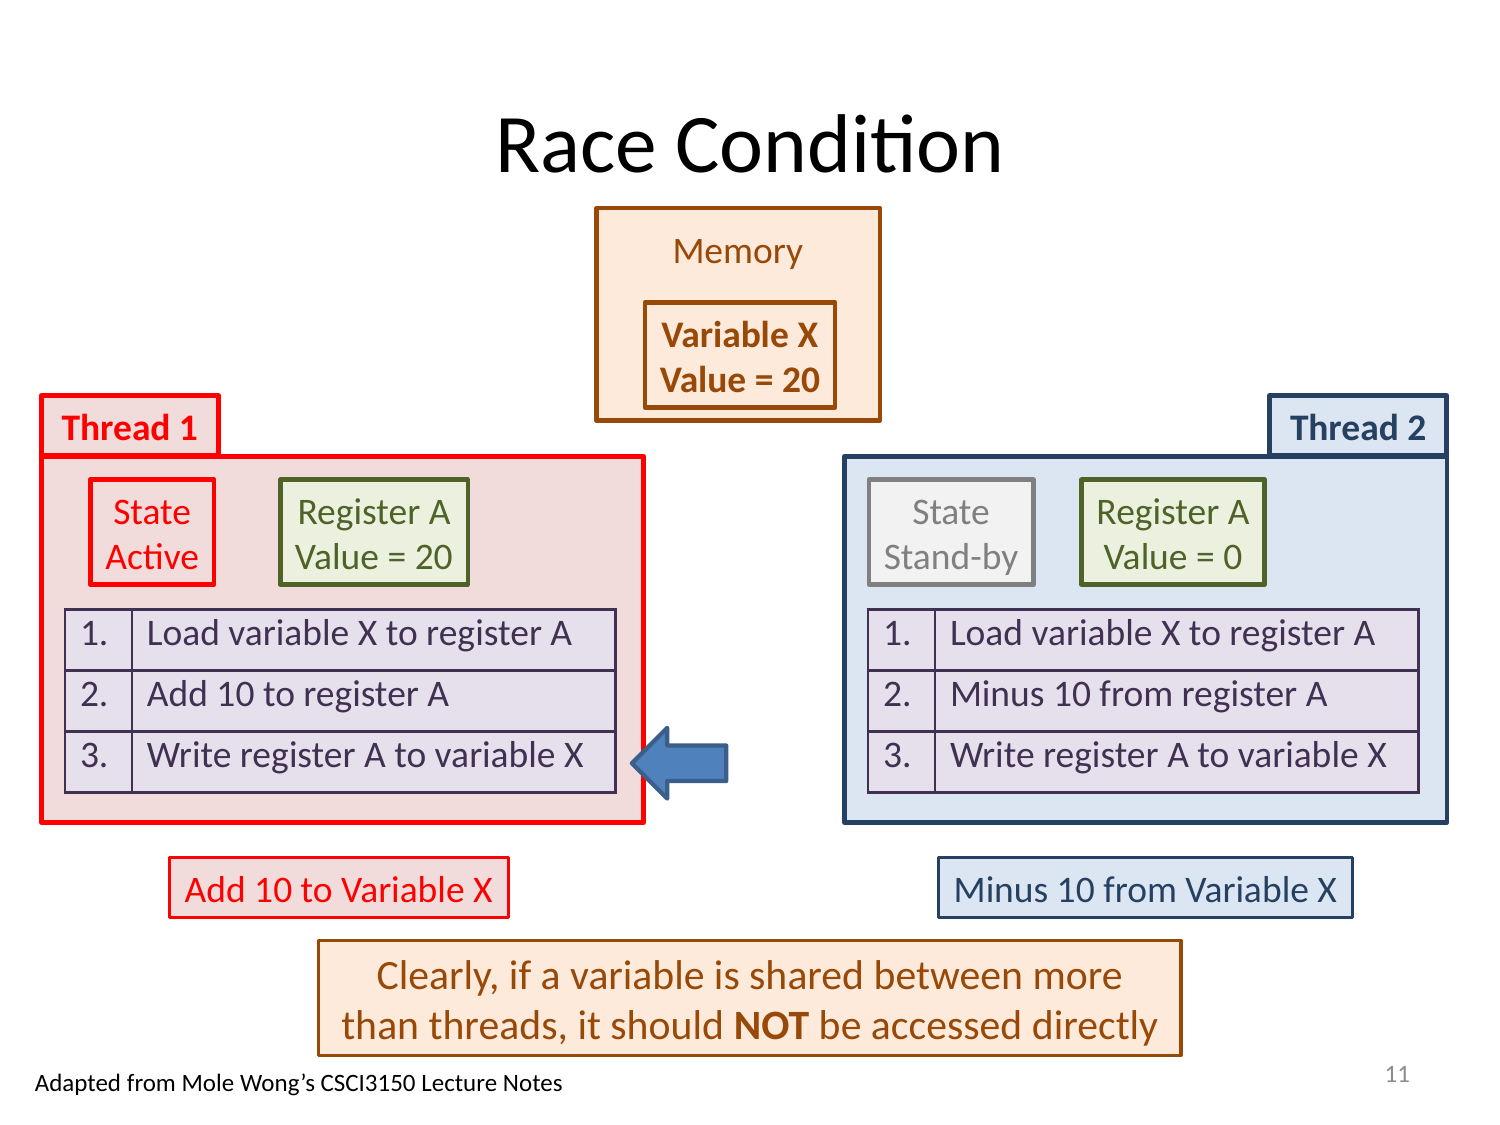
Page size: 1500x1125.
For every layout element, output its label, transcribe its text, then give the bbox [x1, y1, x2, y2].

text_box Minus 10 from Variable X [938, 857, 1353, 918]
text_box [842, 454, 1449, 824]
text_box Clearly, if a variable is shared between more than threads, it should NOT be accessed directly [318, 940, 1182, 1056]
text_box Thread 1 [41, 395, 219, 456]
text_box [629, 725, 729, 801]
table_cell Write register A to variable X [936, 733, 1417, 791]
text_box Register A Value = 0 [1081, 479, 1265, 585]
text_box Thread 2 [1269, 395, 1447, 456]
table_header Load variable X to register A [936, 611, 1417, 669]
table_cell 2. [66, 672, 131, 730]
text_box Memory [657, 218, 819, 279]
text_box Add 10 to Variable X [169, 857, 509, 918]
table_cell Minus 10 from register A [936, 672, 1417, 730]
text_box [39, 454, 646, 824]
text_box Variable X Value = 20 [644, 302, 836, 408]
table_header 1. [66, 611, 131, 669]
text_box [594, 206, 882, 423]
text_box Register A Value = 20 [280, 479, 468, 585]
table_cell 2. [869, 672, 934, 730]
title Race Condition [75, 45, 1425, 233]
table_cell Write register A to variable X [133, 733, 614, 791]
slide_number 11 [1074, 1042, 1425, 1103]
table_header 1. [869, 611, 934, 669]
text_box State Active [90, 479, 214, 585]
table_cell 3. [66, 733, 131, 791]
text_box State Stand-by [868, 479, 1034, 585]
text_box Adapted from Mole Wong’s CSCI3150 Lecture Notes [19, 1058, 579, 1104]
table_cell 3. [869, 733, 934, 791]
table_header Load variable X to register A [133, 611, 614, 669]
table_cell Add 10 to register A [133, 672, 614, 730]
